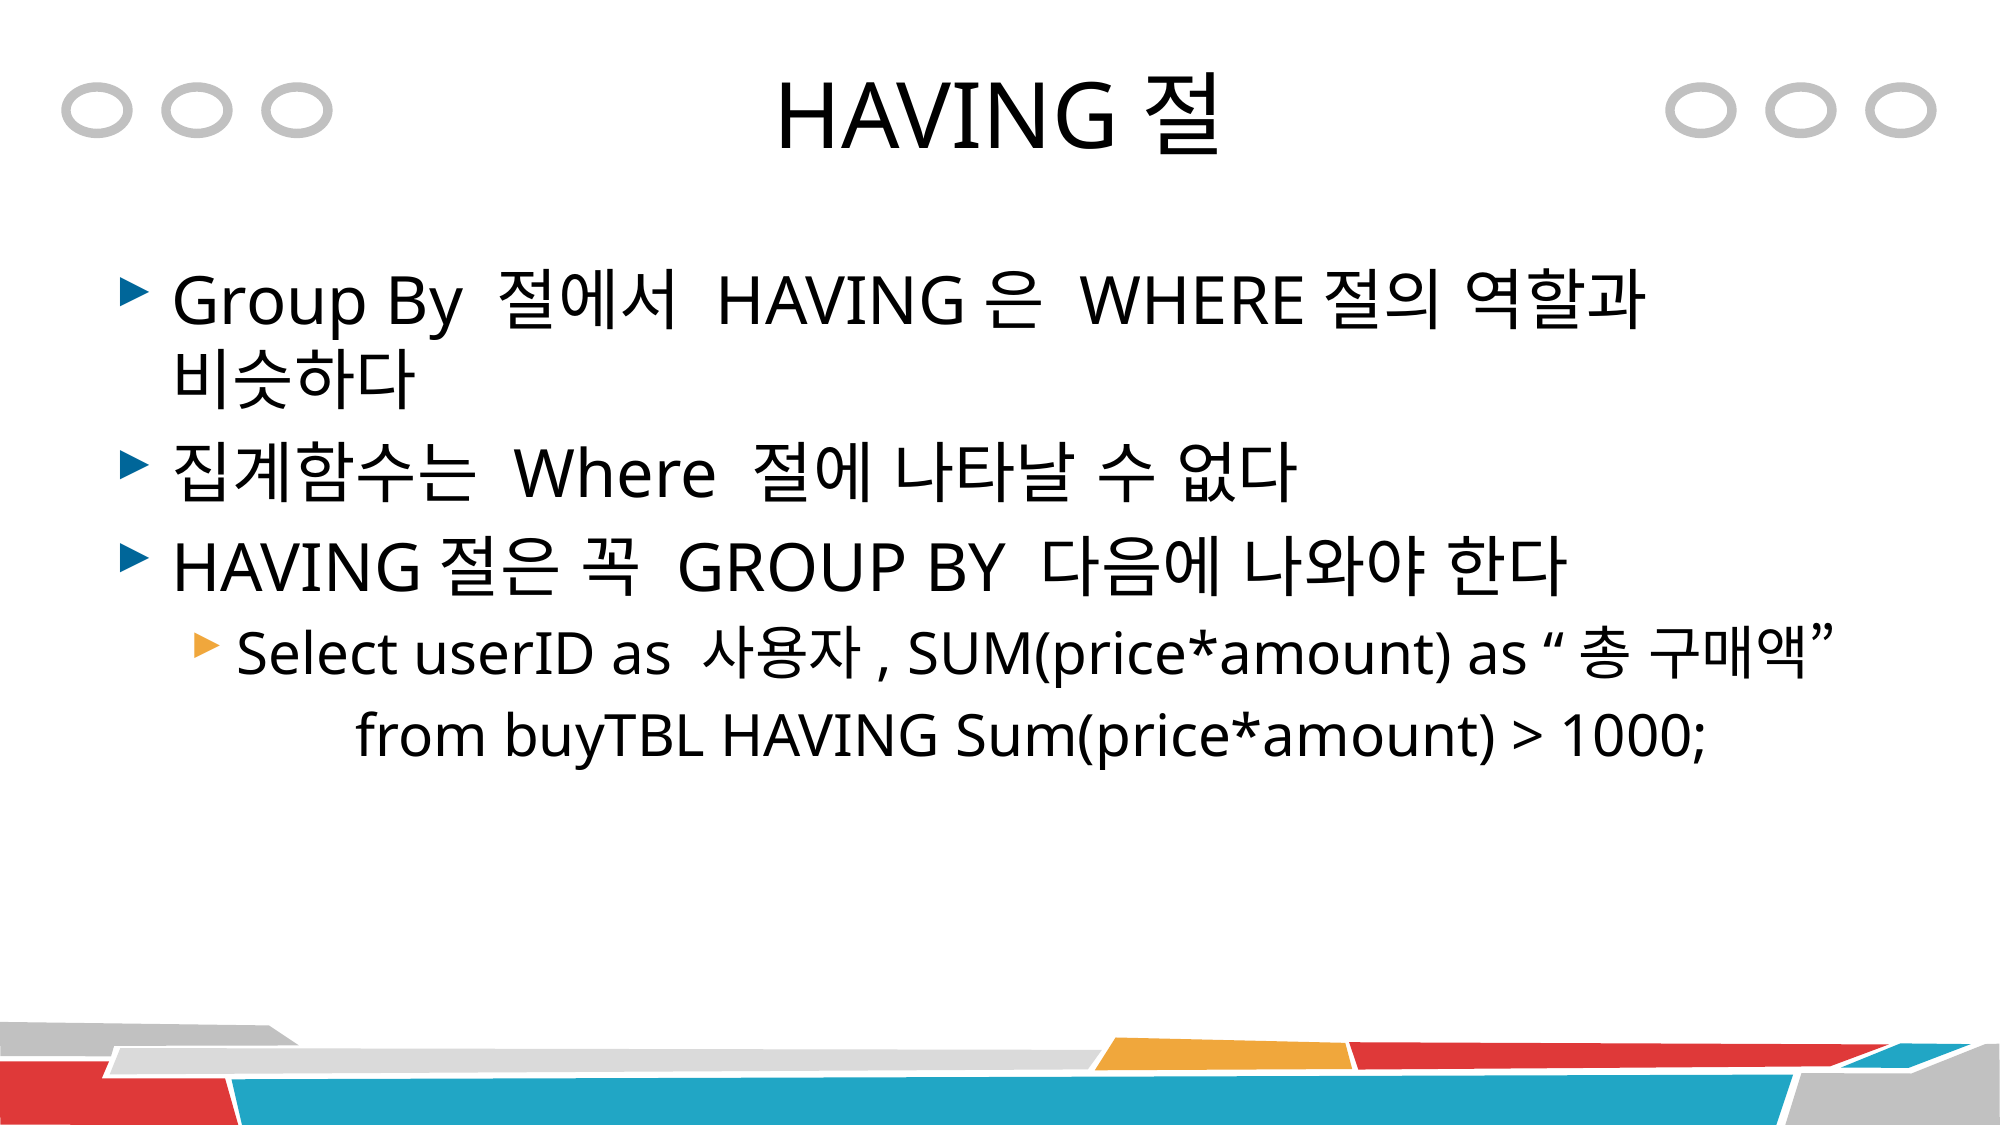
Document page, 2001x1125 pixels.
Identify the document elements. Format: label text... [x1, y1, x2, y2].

title HAVING절 [350, 18, 1650, 206]
list Group By 절에서 HAVING은 WHERE절의 역할과 비슷하다 집계함수는 Where 절에 나타날 수 없다 HAVING절은 꼭 GROUP BY 다음에 나와야 한다 Select userID as 사용자, SUM(price*amount) as “총 구매액” from buyTBL HAVING Sum(price*amount) > 1000; [99, 250, 1900, 1005]
